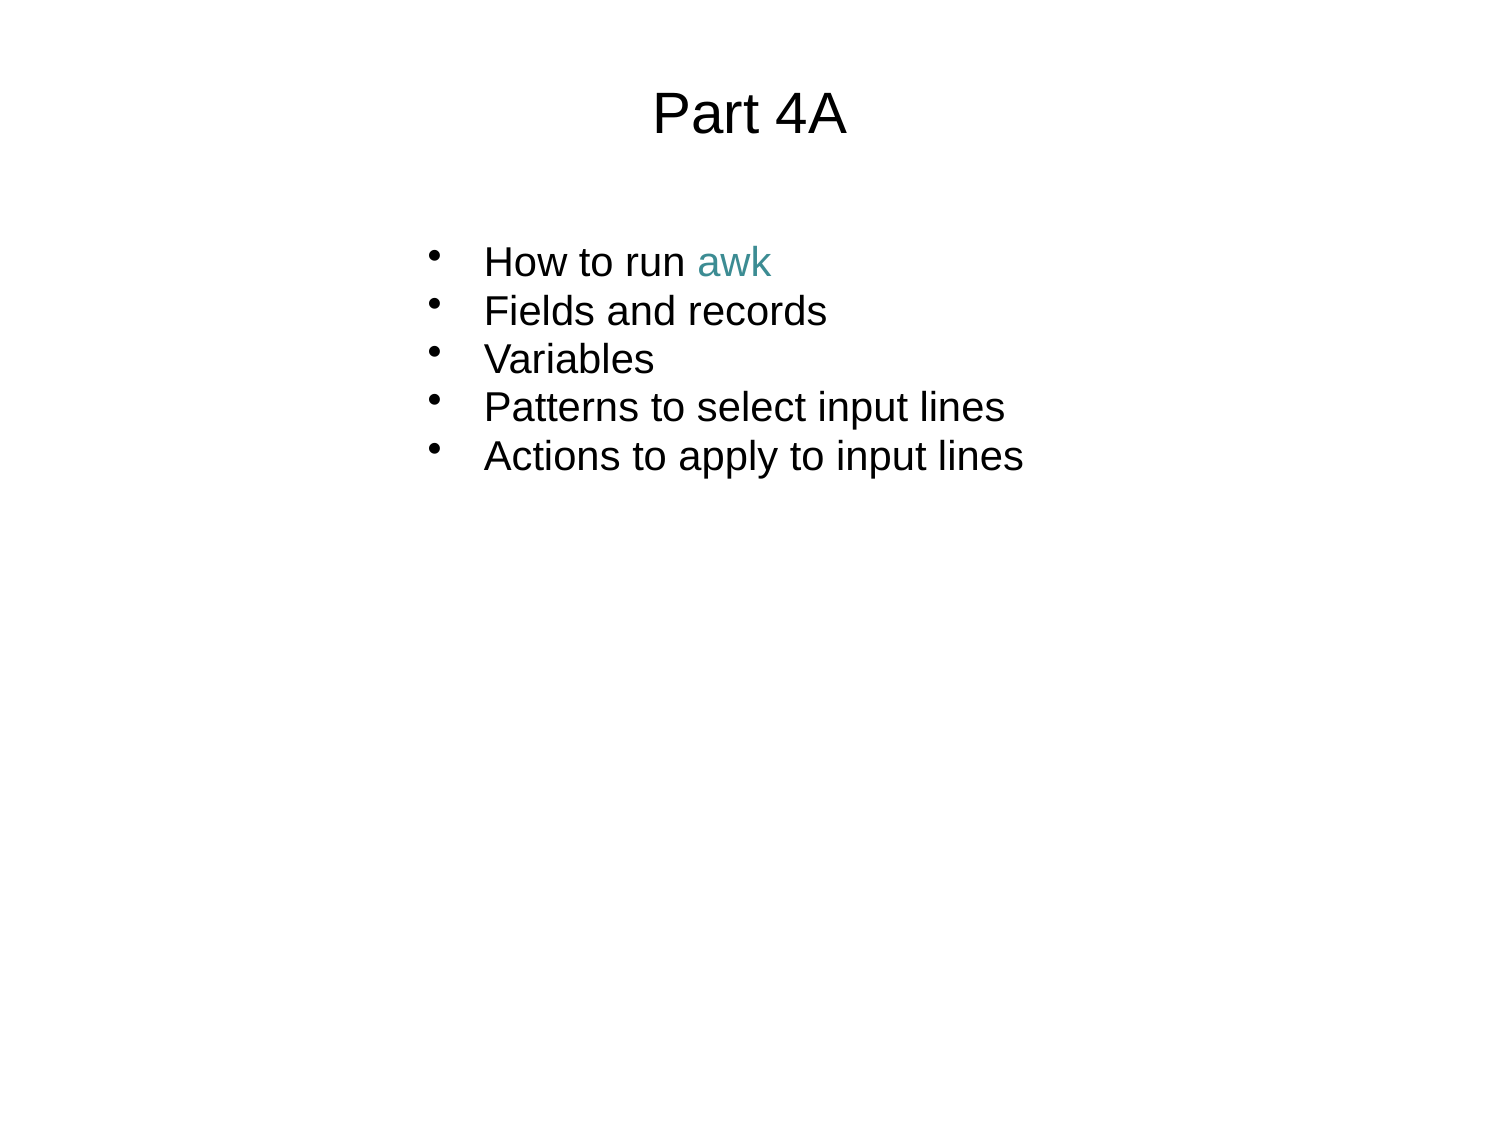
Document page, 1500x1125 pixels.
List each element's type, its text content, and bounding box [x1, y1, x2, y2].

title Part 4A [74, 44, 1426, 176]
list How to run awk Fields and records Variables Patterns to select input lines Actions to apply to input lines [412, 237, 1151, 676]
